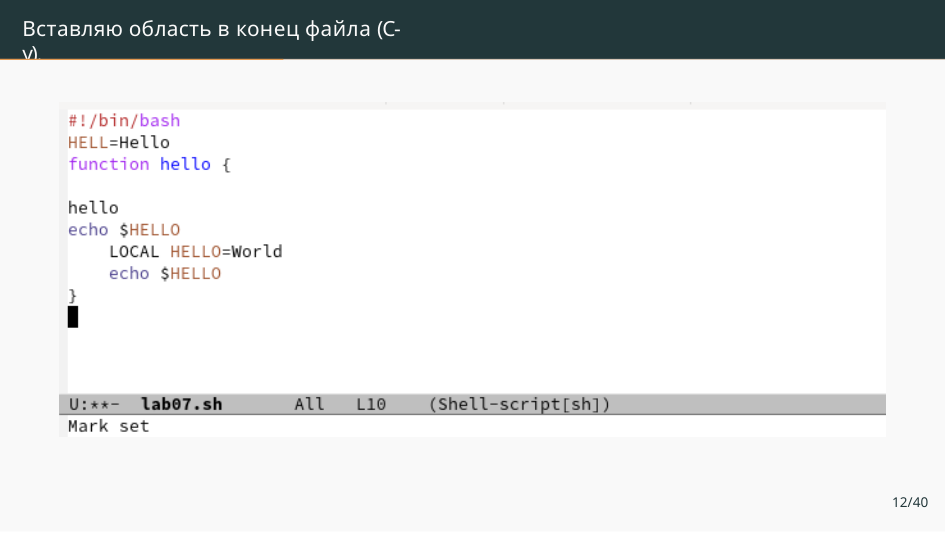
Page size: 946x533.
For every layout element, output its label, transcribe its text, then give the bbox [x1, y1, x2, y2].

text_box Вставляю область в конец файла (С-у). [20, 13, 408, 57]
slide_number 12/40 [885, 490, 937, 533]
text_box [0, 0, 945, 58]
picture [58, 101, 886, 437]
